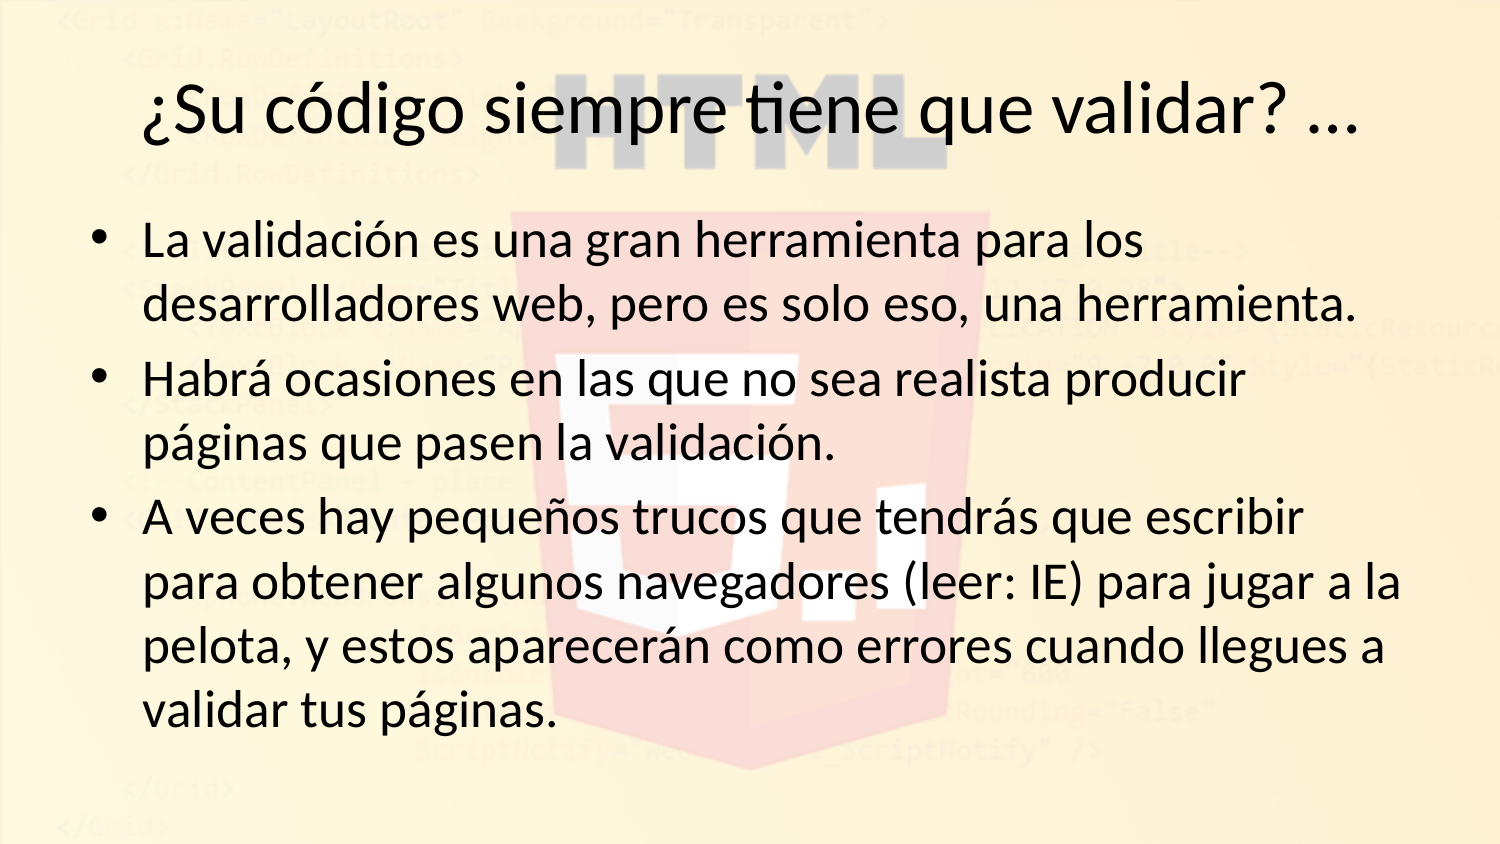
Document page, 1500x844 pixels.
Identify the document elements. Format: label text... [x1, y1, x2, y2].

list La validación es una gran herramienta para los desarrolladores web, pero es solo eso, una herramienta. Habrá ocasiones en las que no sea realista producir páginas que pasen la validación. A veces hay pequeños trucos que tendrás que escribir para obtener algunos navegadores (leer: IE) para jugar a la pelota, y estos aparecerán como errores cuando llegues a validar tus páginas. [75, 196, 1425, 754]
title ¿Su código siempre tiene que validar? … [75, 33, 1425, 175]
